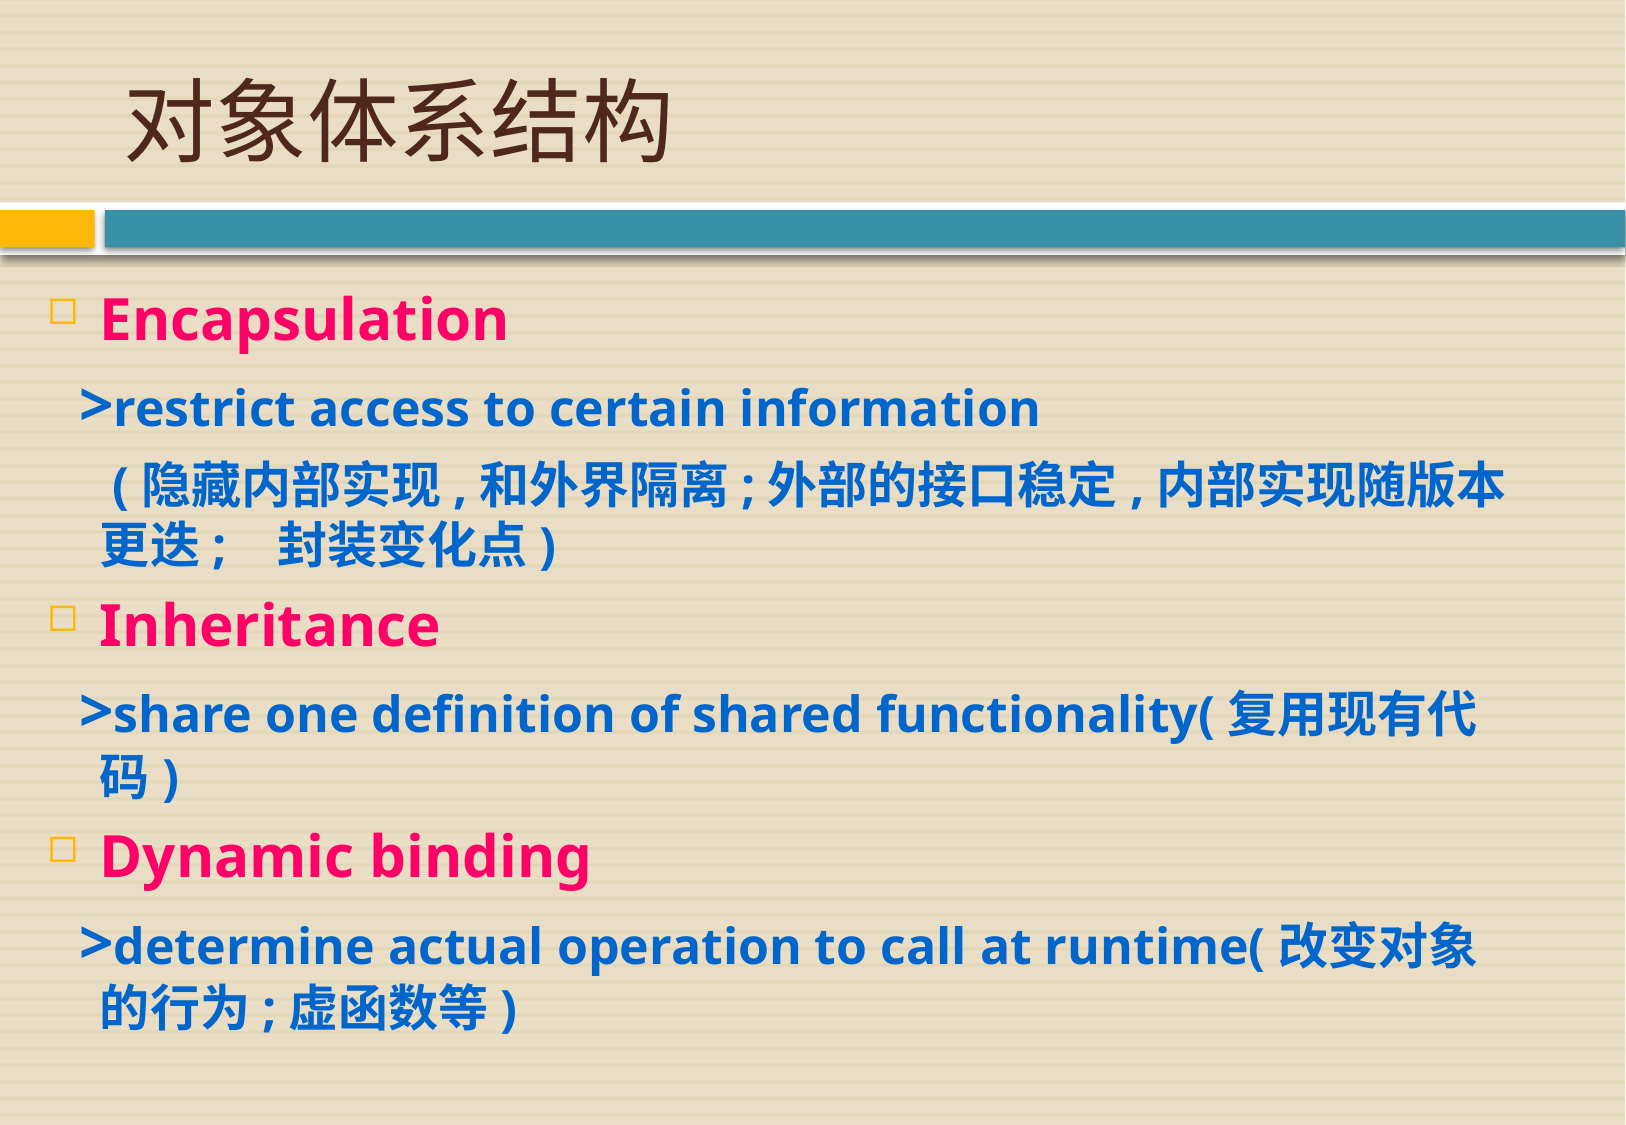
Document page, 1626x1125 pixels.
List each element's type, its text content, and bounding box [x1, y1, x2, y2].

title 对象体系结构 [108, 37, 1558, 200]
text_box Encapsulation >restrict access to certain information (隐藏内部实现,和外界隔离;外部的接口稳定,内部实现随版本更迭; 封装变化点) Inheritance >share one definition of shared functionality(复用现有代码) Dynamic binding >determine actual operation to call at runtime(改变对象的行为;虚函数等) [32, 190, 1533, 1125]
